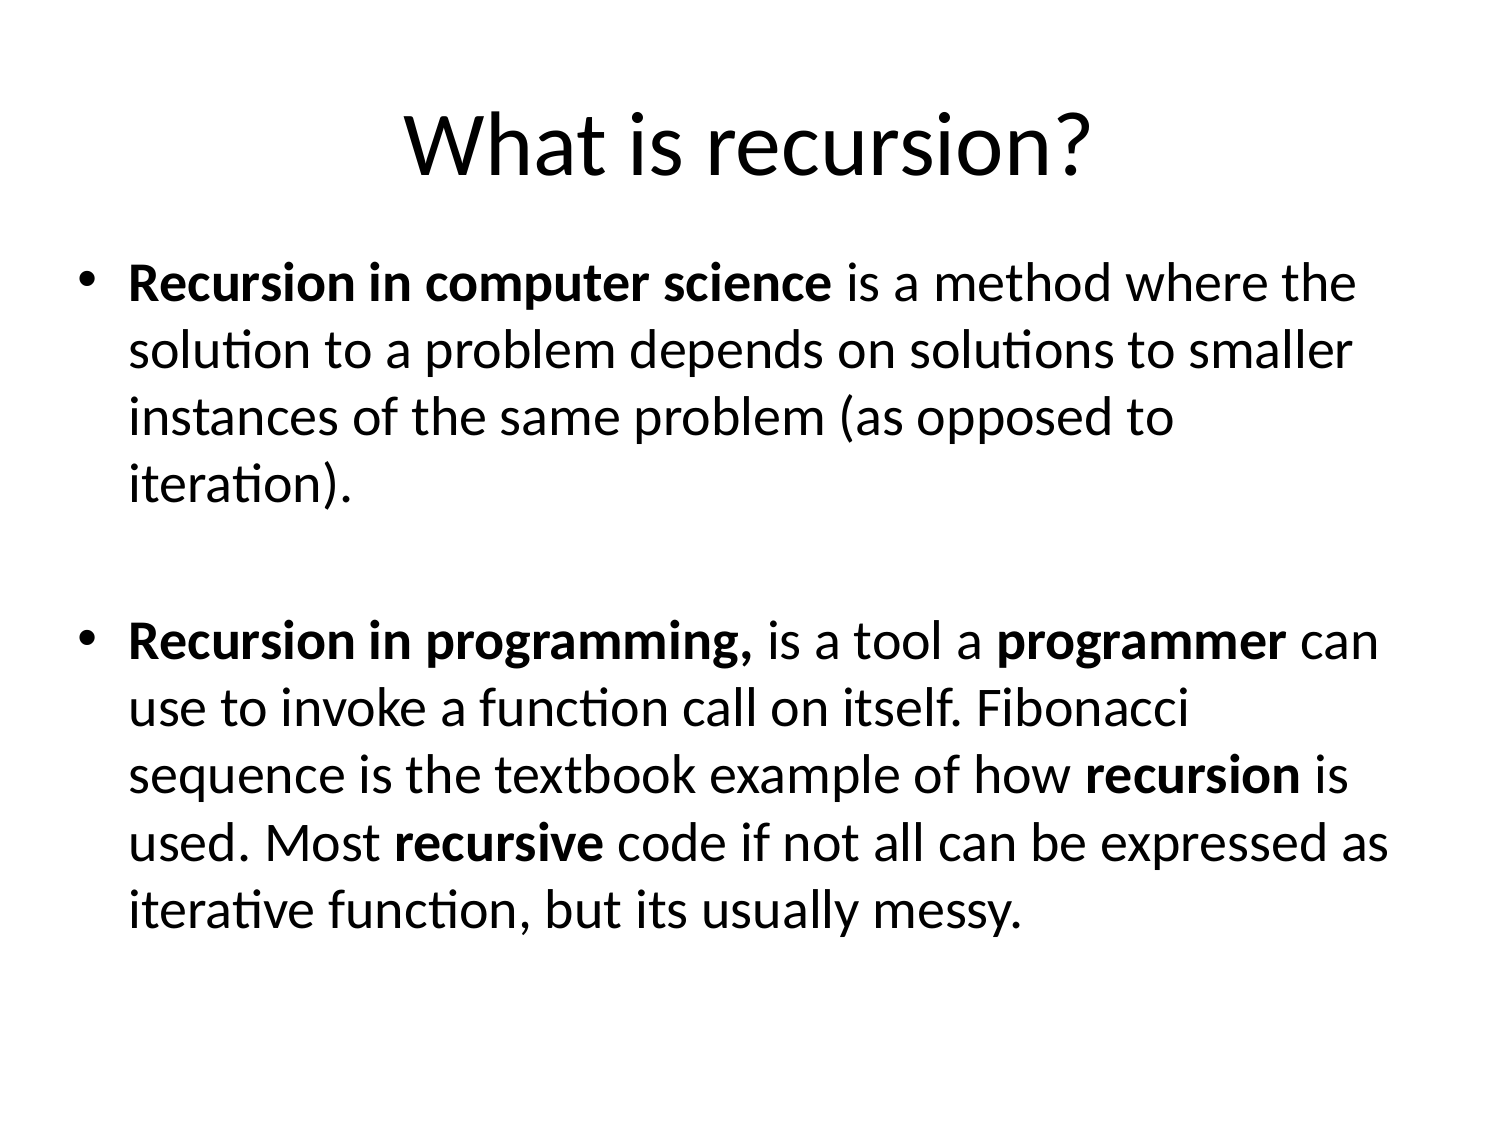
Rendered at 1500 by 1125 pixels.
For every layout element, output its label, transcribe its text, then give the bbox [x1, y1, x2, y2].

title What is recursion? [75, 45, 1425, 233]
list Recursion in computer science is a method where the solution to a problem depends on solutions to smaller instances of the same problem (as opposed to iteration). Recursion in programming, is a tool a programmer can use to invoke a function call on itself. Fibonacci sequence is the textbook example of how recursion is used. Most recursive code if not all can be expressed as iterative function, but its usually messy. [62, 237, 1413, 980]
